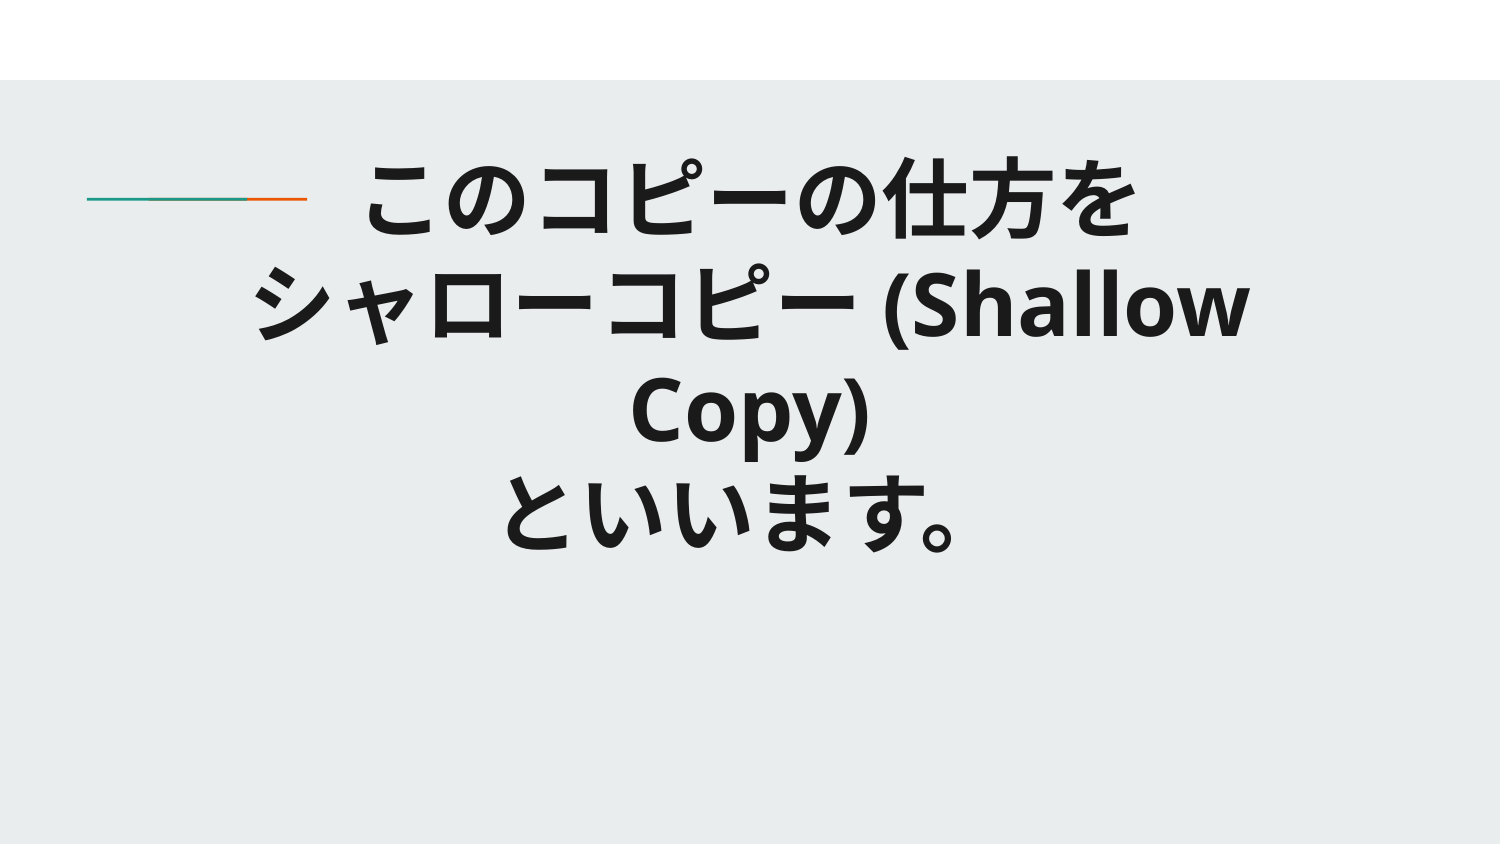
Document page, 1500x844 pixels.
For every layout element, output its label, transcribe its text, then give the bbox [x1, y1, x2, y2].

title このコピーの仕方を シャローコピー(Shallow Copy) といいます。 [119, 216, 1381, 490]
